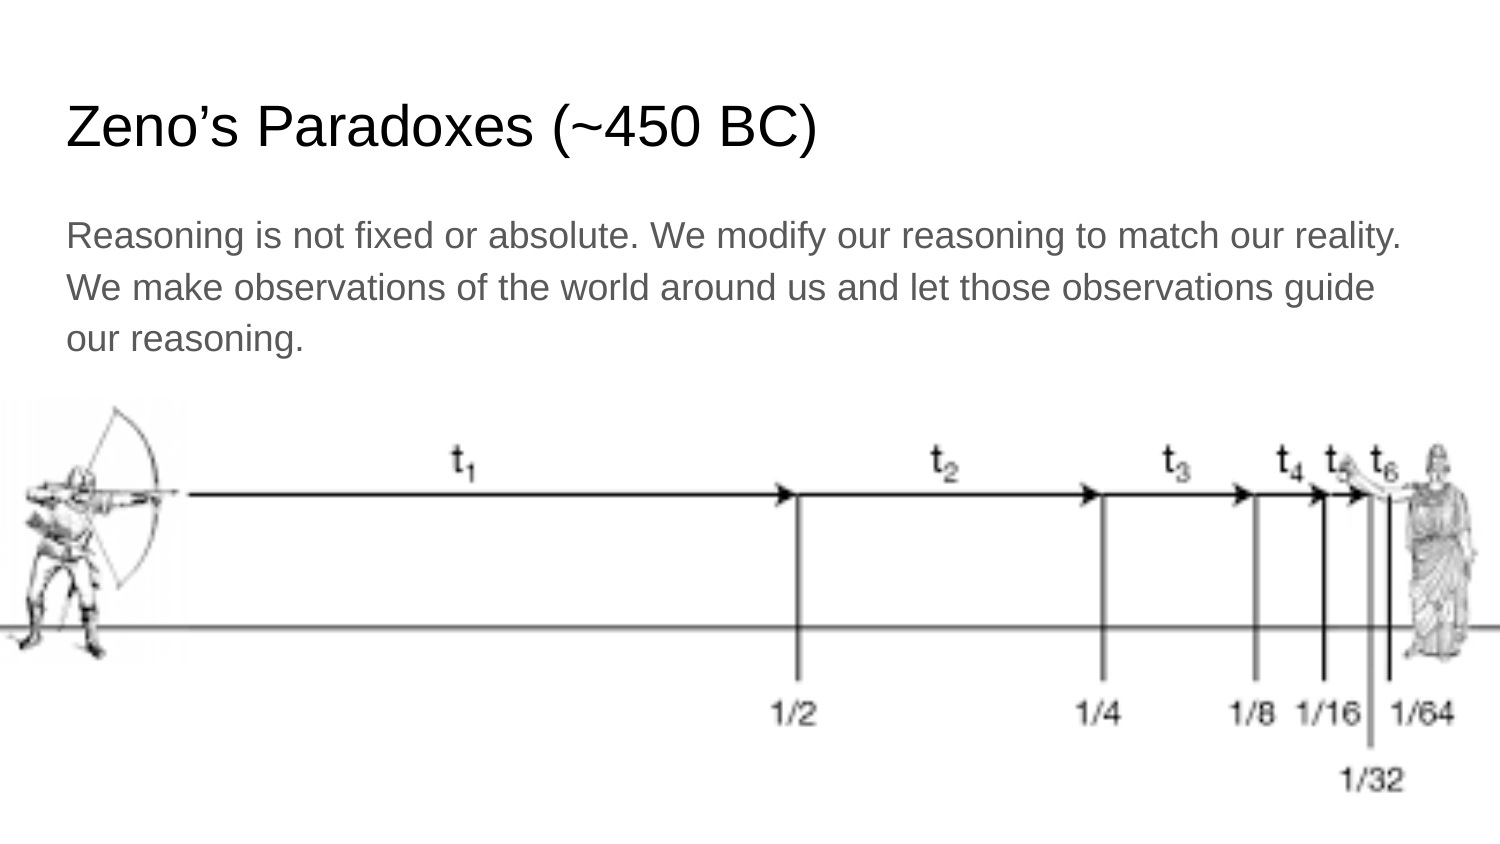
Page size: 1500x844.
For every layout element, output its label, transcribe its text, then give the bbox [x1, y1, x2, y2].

list Reasoning is not fixed or absolute. We modify our reasoning to match our reality. We make observations of the world around us and let those observations guide our reasoning. [51, 189, 1449, 395]
title Zeno’s Paradoxes (~450 BC) [51, 72, 1449, 167]
picture [0, 397, 1500, 800]
